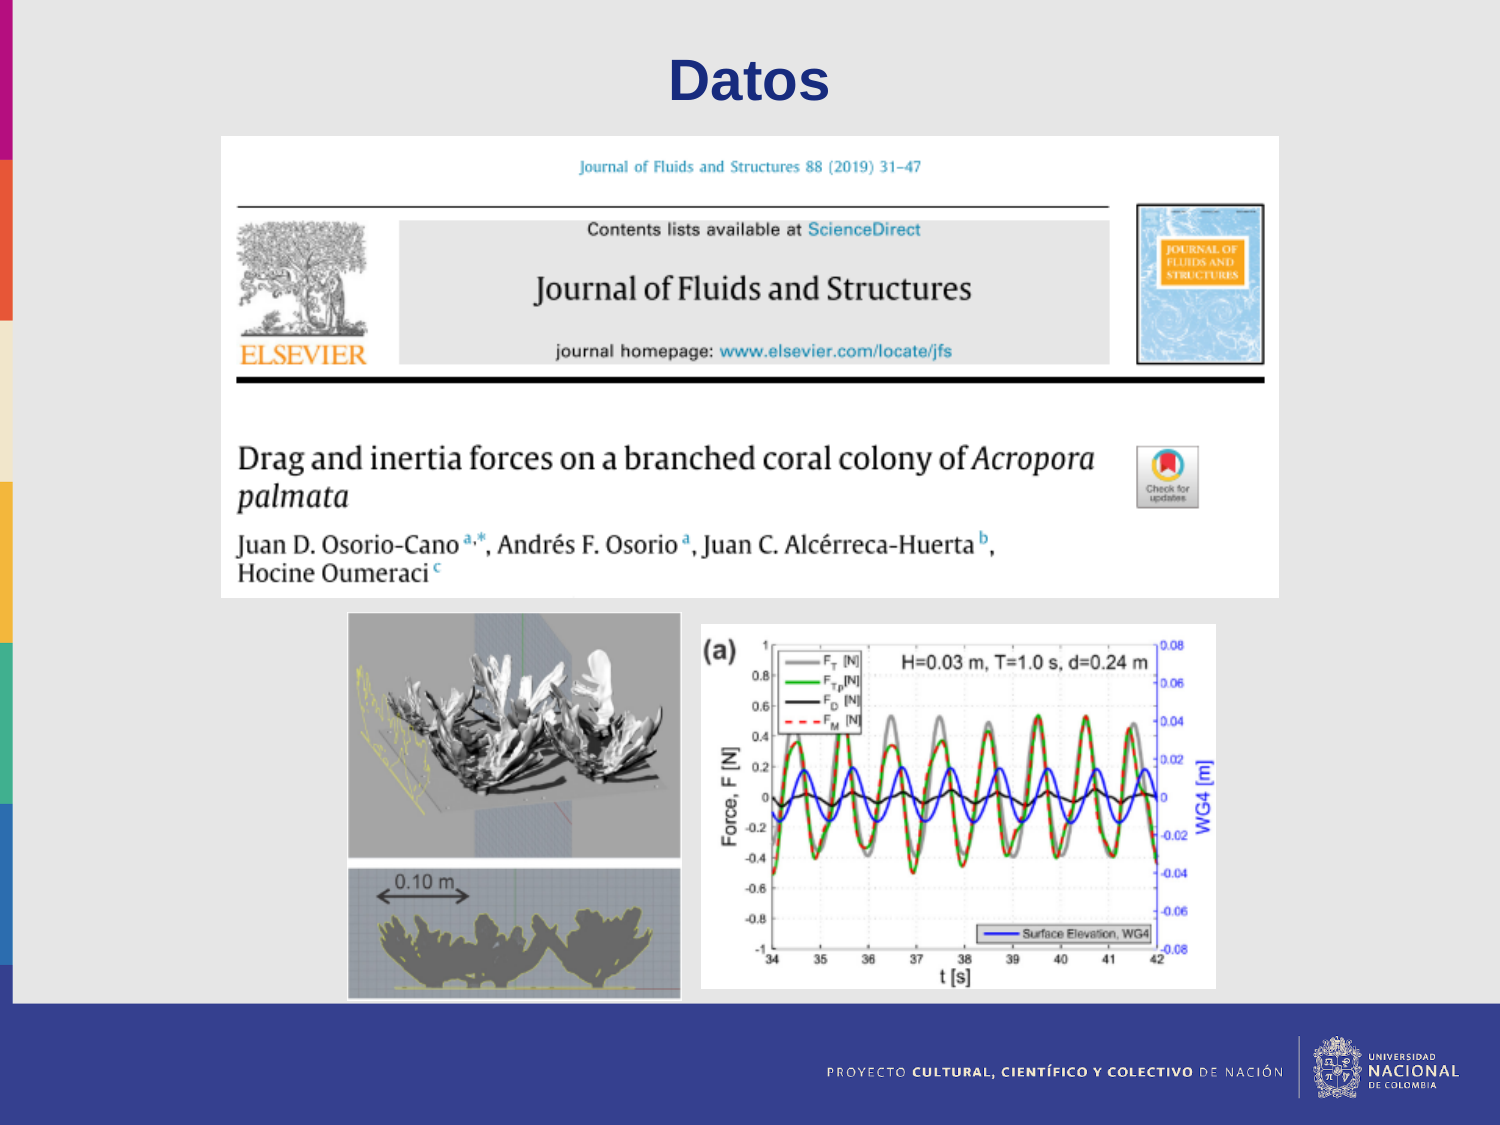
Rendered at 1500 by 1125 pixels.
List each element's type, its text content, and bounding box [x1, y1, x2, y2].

title Datos [75, 27, 1425, 137]
picture [0, 0, 1500, 1125]
